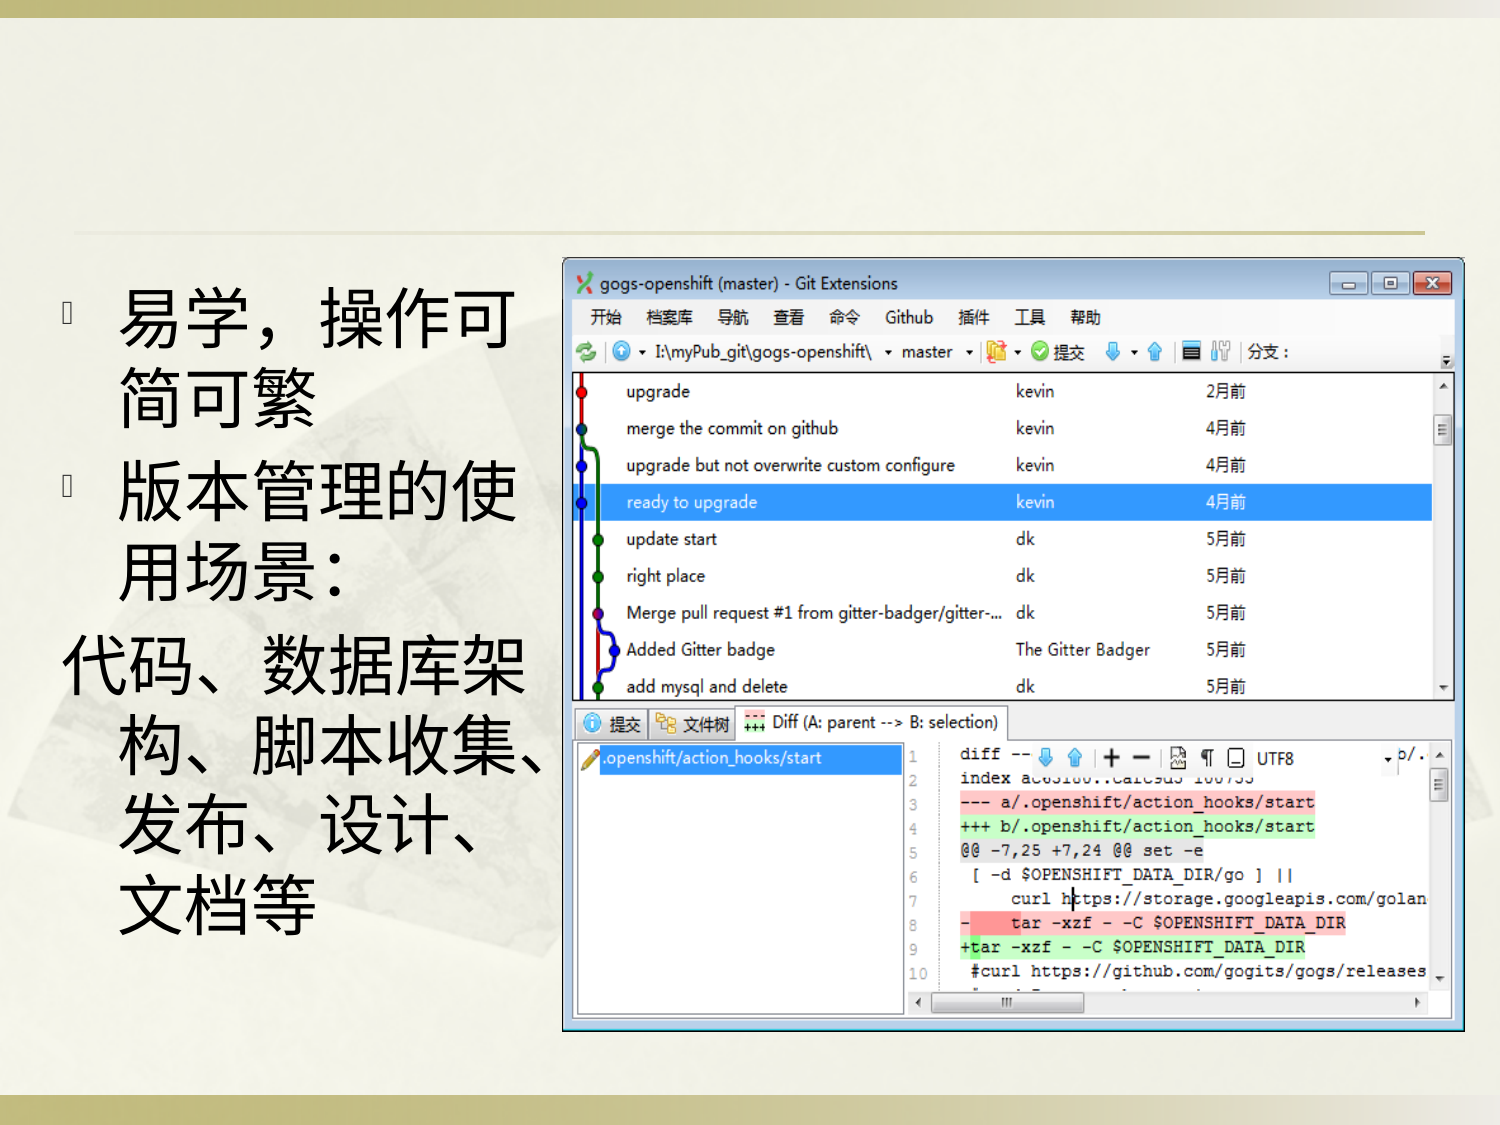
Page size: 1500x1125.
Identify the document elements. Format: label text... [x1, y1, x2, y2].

list 易学，操作可简可繁 版本管理的使用场景： 代码、数据库架构、脚本收集、发布、设计、文档等 [46, 269, 559, 1039]
picture [561, 257, 1466, 1032]
